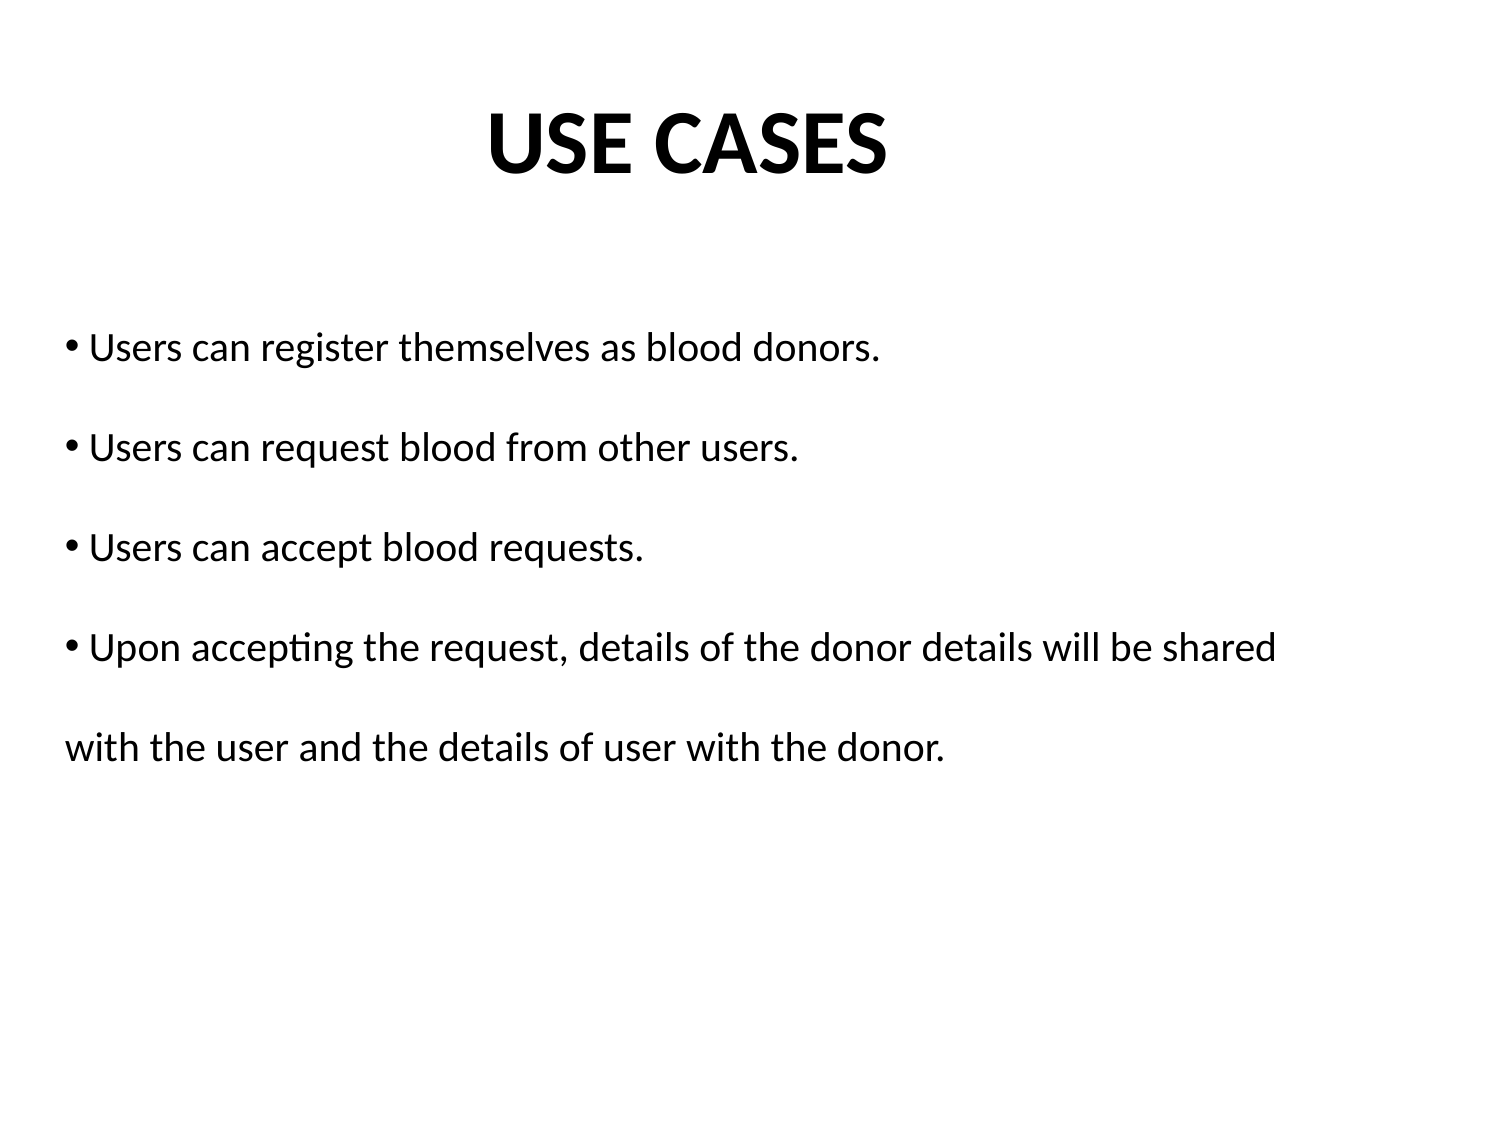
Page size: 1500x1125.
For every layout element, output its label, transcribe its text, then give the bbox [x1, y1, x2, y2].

text_box USE CASES [212, 74, 1163, 200]
text_box Users can register themselves as blood donors. Users can request blood from other users. Users can accept blood requests. Upon accepting the request, details of the donor details will be shared with the user and the details of user with the donor. [49, 262, 1325, 778]
